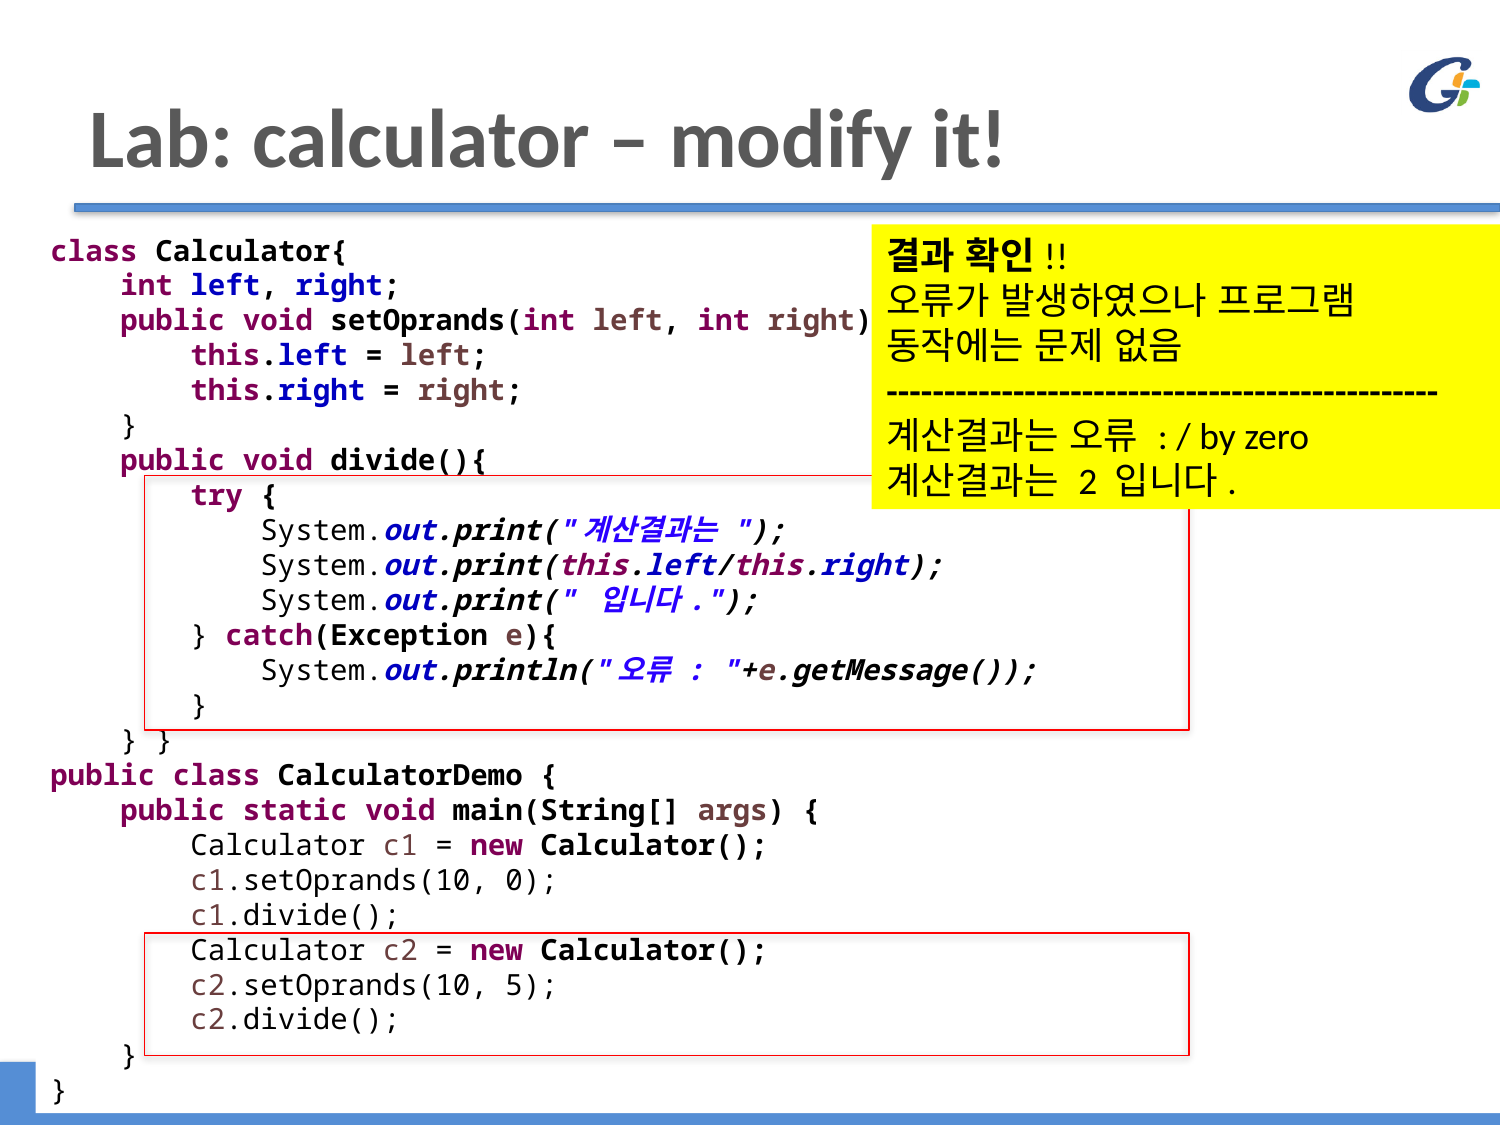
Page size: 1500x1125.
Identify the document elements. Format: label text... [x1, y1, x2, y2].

text_box 결과 확인!! 오류가 발생하였으나 프로그램 동작에는 문제 없음 ------------------------------------------------ 계산결과는 오류 : / by zero 계산결과는 2 입니다. [871, 224, 1500, 510]
picture [1401, 50, 1482, 115]
title Lab: calculator – modify it! [75, 76, 1425, 224]
text_box class Calculator{ int left, right; public void setOprands(int left, int right){ this.left = left; this.right = right; } public void divide(){ try { System.out.print("계산결과는 "); System.out.print(this.left/this.right); System.out.print(" 입니다."); } catch(Exception e){ System.out.println("오류 : "+e.getMessage()); } } } public class CalculatorDemo { public static void main(String[] args) { Calculator c1 = new Calculator(); c1.setOprands(10, 0); c1.divide(); Calculator c2 = new Calculator(); c2.setOprands(10, 5); c2.divide(); } } [35, 224, 1500, 1114]
text_box [144, 475, 1190, 731]
text_box [144, 932, 1190, 1056]
